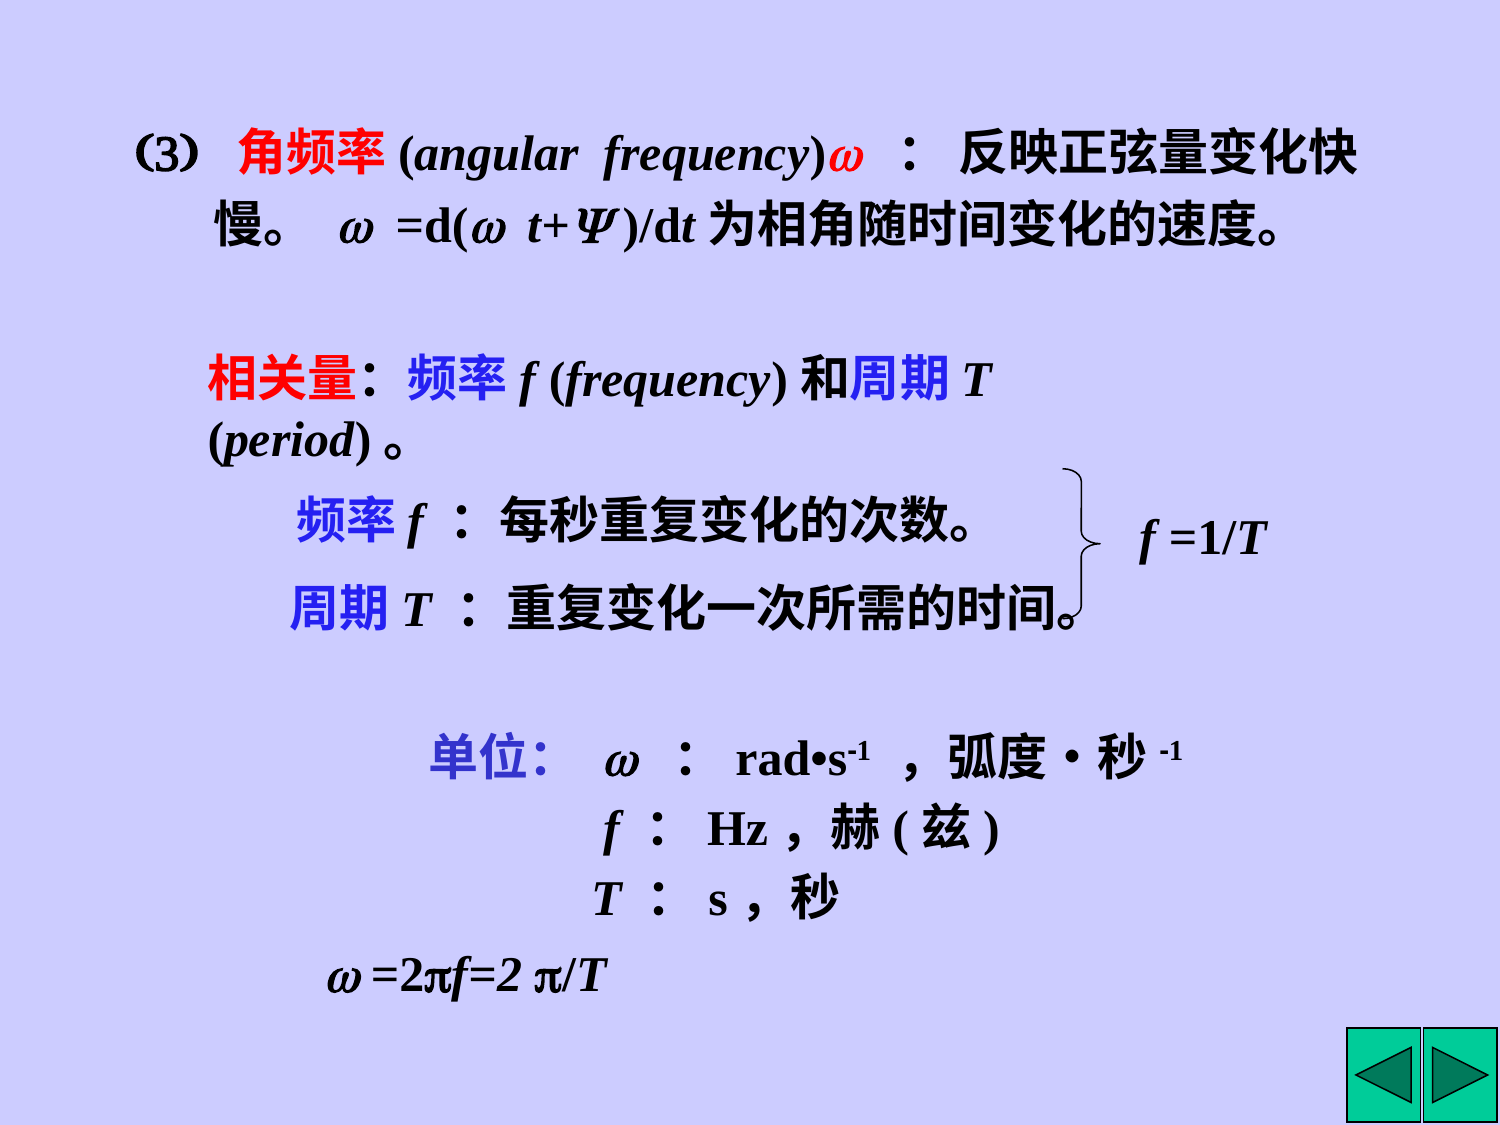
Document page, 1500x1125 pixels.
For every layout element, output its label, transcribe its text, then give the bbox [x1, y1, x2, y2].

text_box 周期T ：重复变化一次所需的时间。 [275, 568, 1150, 644]
text_box f =1/T [1124, 497, 1338, 572]
text_box 单位： w ：rad•s-1 ，弧度•秒-1 f ：Hz，赫(兹) T ：s，秒 [414, 717, 1206, 933]
text_box 频率f ：每秒重复变化的次数。 [281, 481, 1044, 556]
text_box w =2f=2 /T [309, 934, 766, 1010]
text_box [1062, 468, 1101, 619]
text_box (3) 角频率(angular frequency)w ： 反映正弦量变化快慢。 w =d(w t+ )/dt为相角随时间变化的速度。 [120, 100, 1411, 260]
text_box 相关量：频率f (frequency)和周期T (period)。 [192, 339, 1206, 474]
